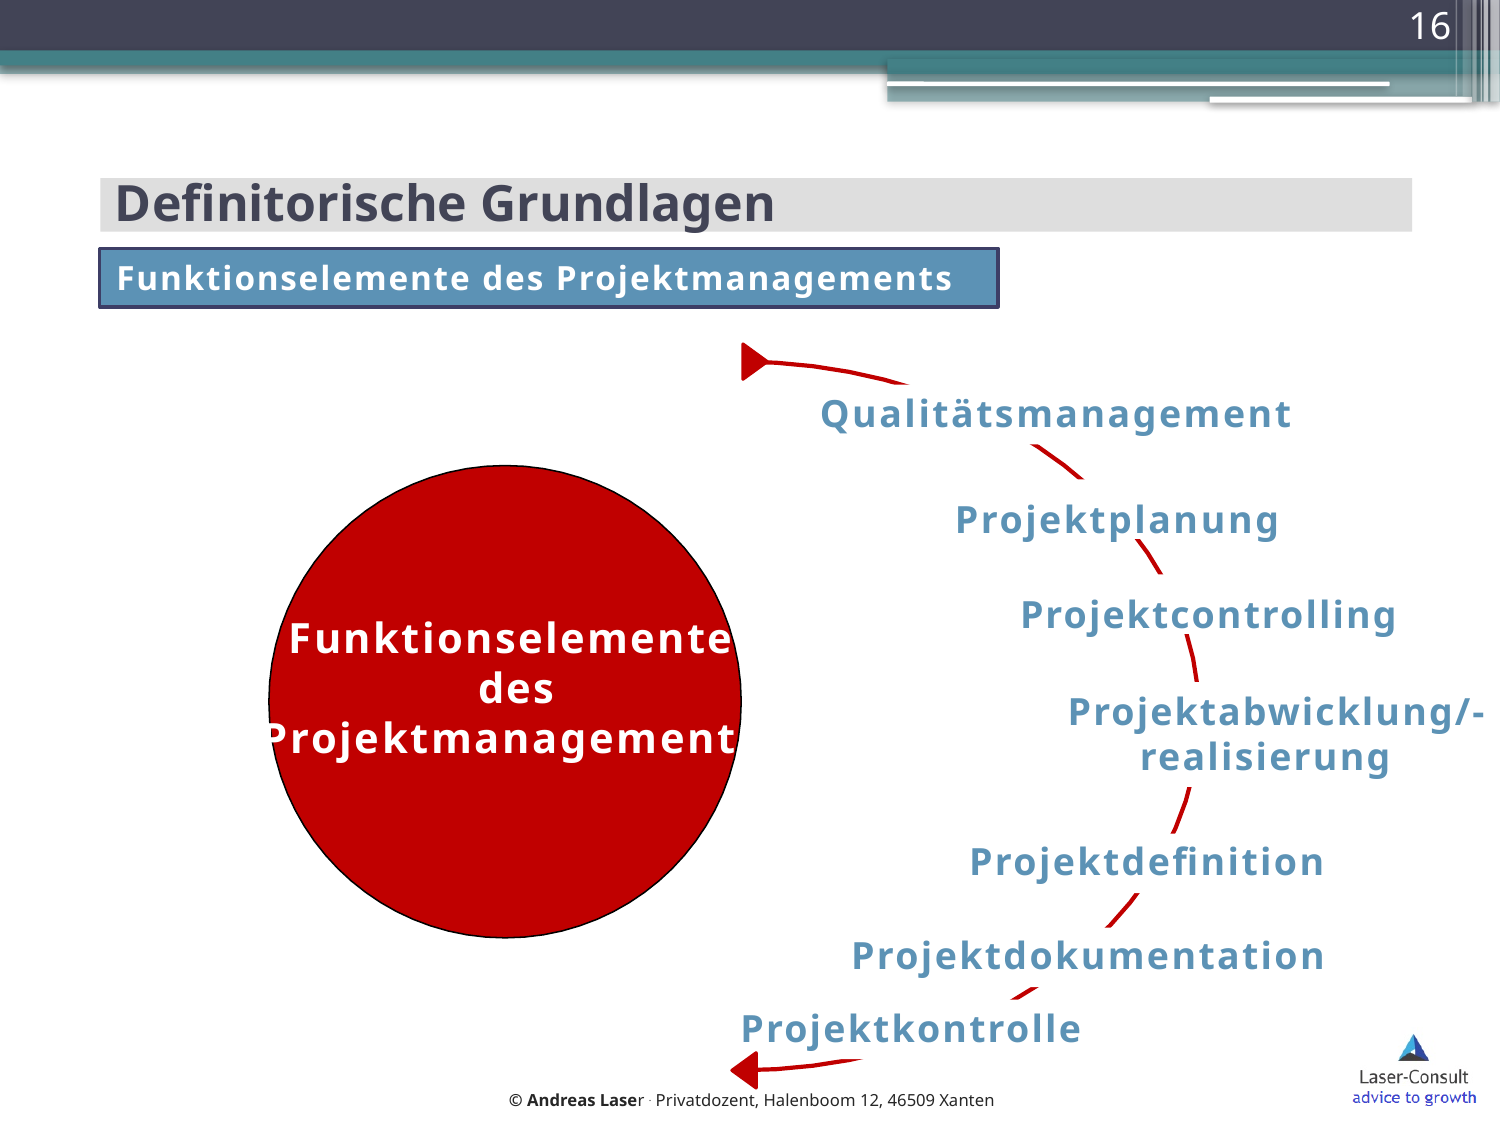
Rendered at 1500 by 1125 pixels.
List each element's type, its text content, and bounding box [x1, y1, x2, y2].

picture [1337, 1027, 1491, 1117]
text_box Qualitätsmanagement Projektplanung Projektcontrolling Projektabwicklung/- realisierung Projektdefinition Projektdokumentation [817, 390, 1500, 977]
text_box Funktionselemente des Projektmanagements [253, 612, 767, 763]
text_box [286, 465, 724, 612]
text_box Funktionselemente des Projektmanagements [98, 247, 1000, 309]
text_box [773, 384, 1258, 445]
text_box [751, 362, 1034, 999]
title Definitorische Grundlagen [100, 113, 1427, 289]
text_box [758, 1060, 850, 1070]
slide_number 16 [1341, 0, 1466, 61]
text_box [218, 309, 751, 314]
text_box [795, 927, 1306, 988]
text_box [218, 314, 751, 1083]
text_box [730, 1051, 758, 1090]
text_box [741, 342, 769, 381]
text_box [673, 999, 1093, 1060]
text_box Projektkontrolle [738, 1005, 1164, 1051]
text_box [277, 763, 734, 938]
